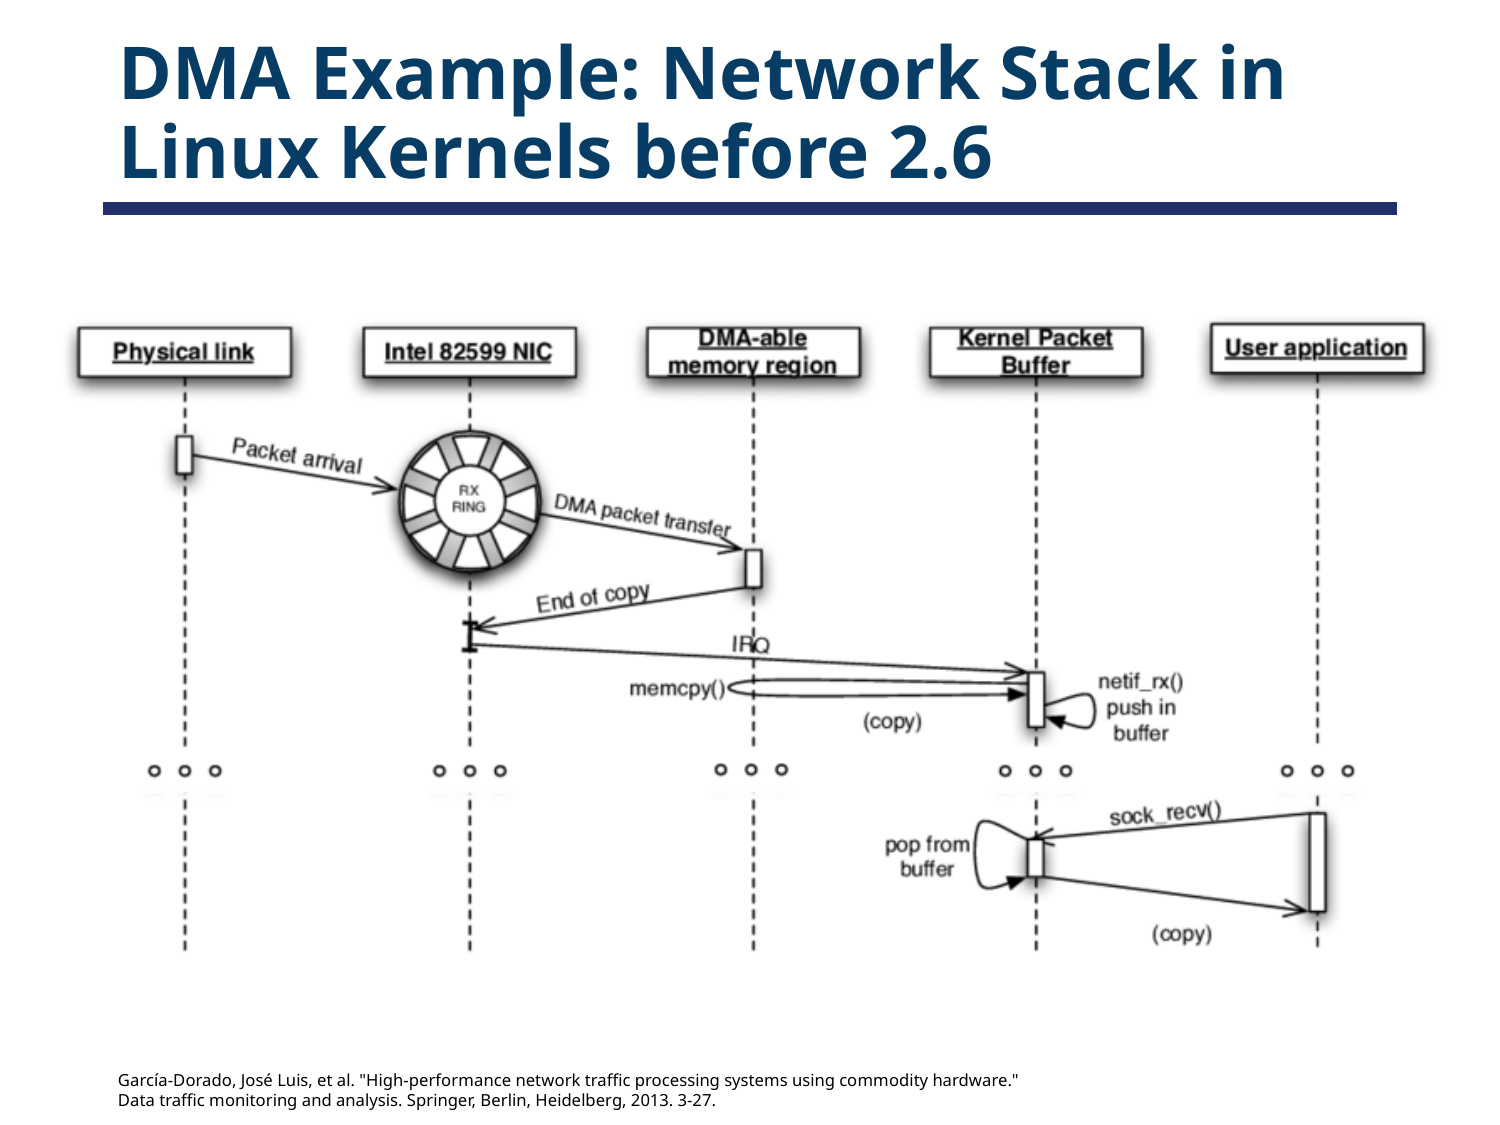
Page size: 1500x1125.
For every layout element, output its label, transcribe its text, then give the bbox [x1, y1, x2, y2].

title DMA Example: Network Stack in Linux Kernels before 2.6 [103, 34, 1397, 197]
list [36, 290, 1463, 978]
text_box García-Dorado, José Luis, et al. "High-performance network traffic processing systems using commodity hardware." Data traffic monitoring and analysis. Springer, Berlin, Heidelberg, 2013. 3-27. [103, 1062, 1050, 1117]
